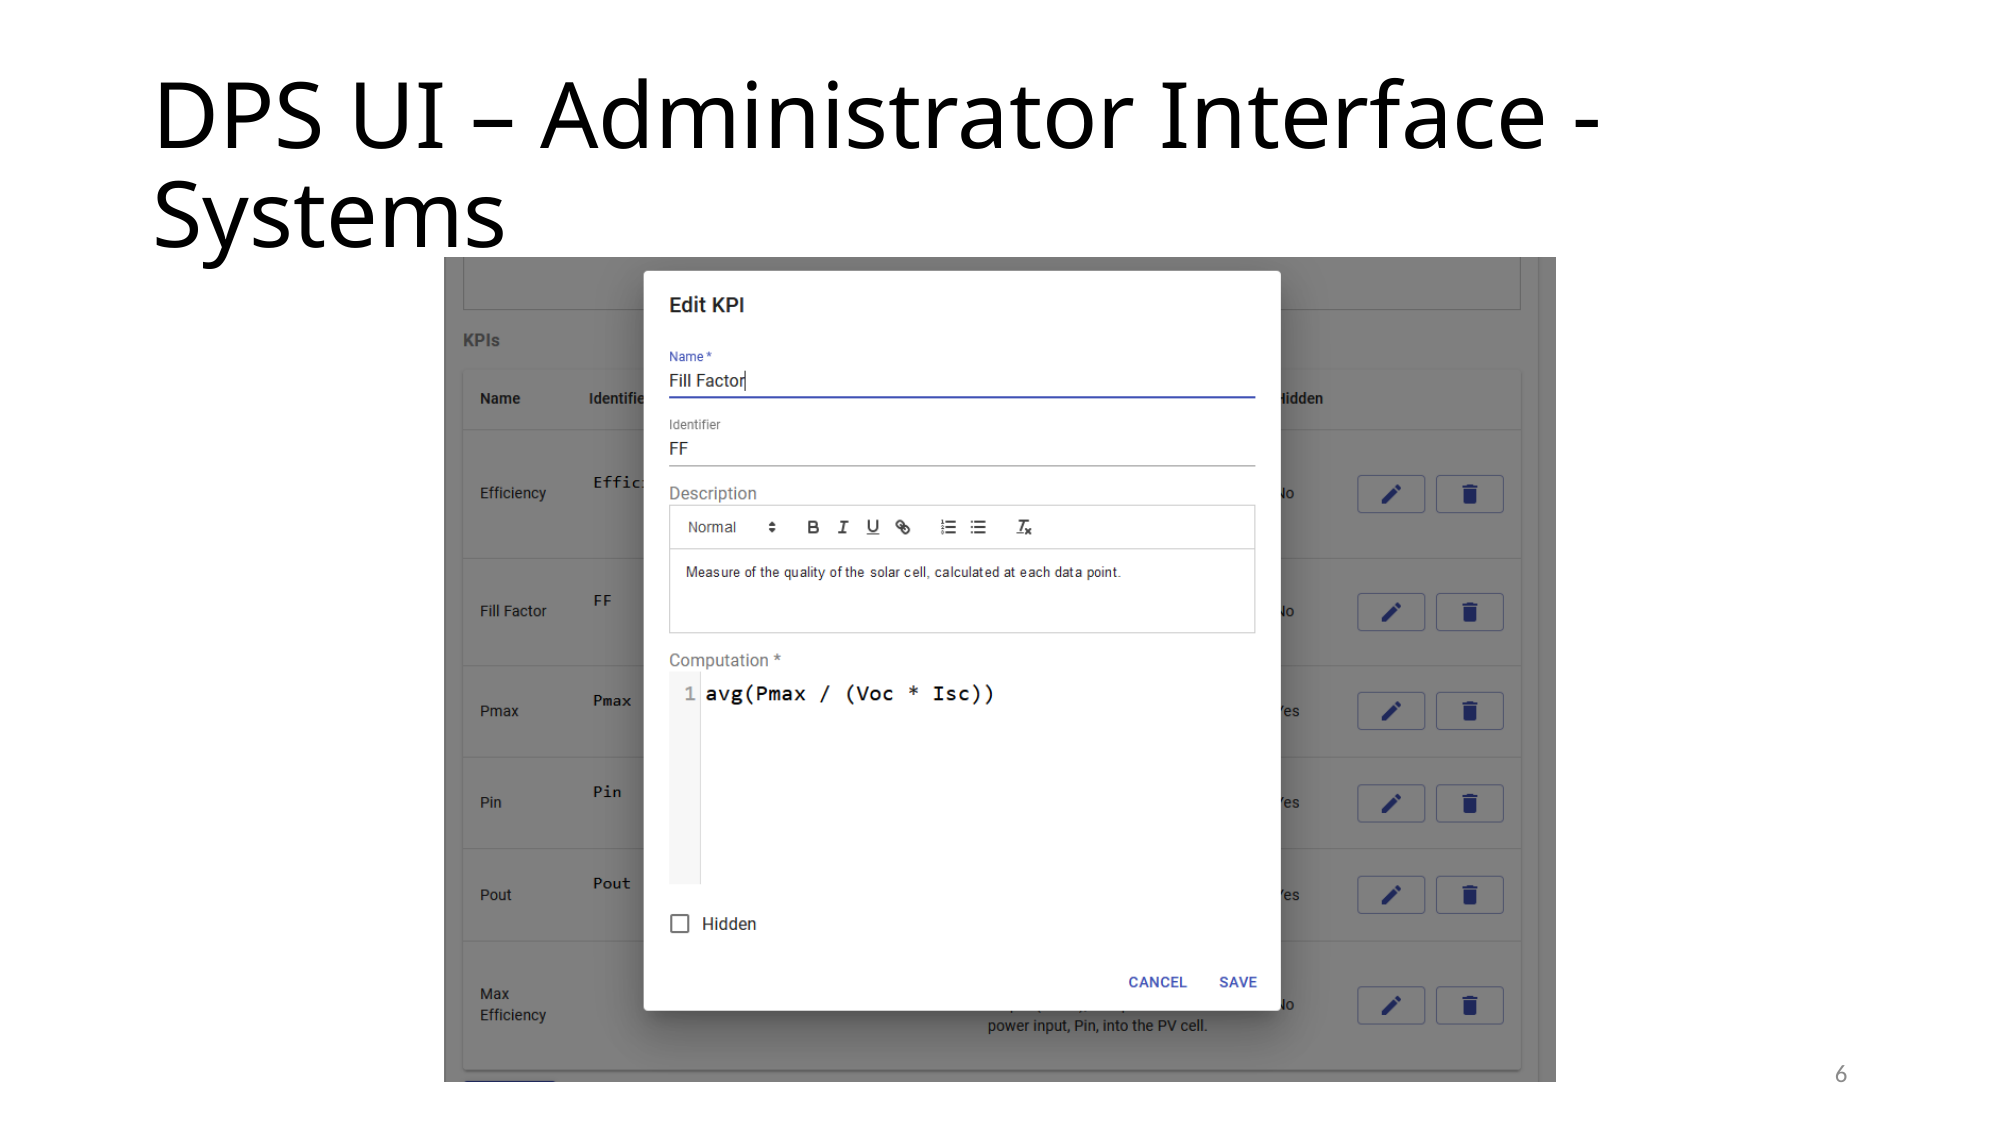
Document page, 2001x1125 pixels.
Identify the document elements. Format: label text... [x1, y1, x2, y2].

slide_number 6 [1412, 1042, 1863, 1103]
picture [444, 257, 1556, 1082]
title DPS UI – Administrator Interface - Systems [137, 59, 1863, 278]
